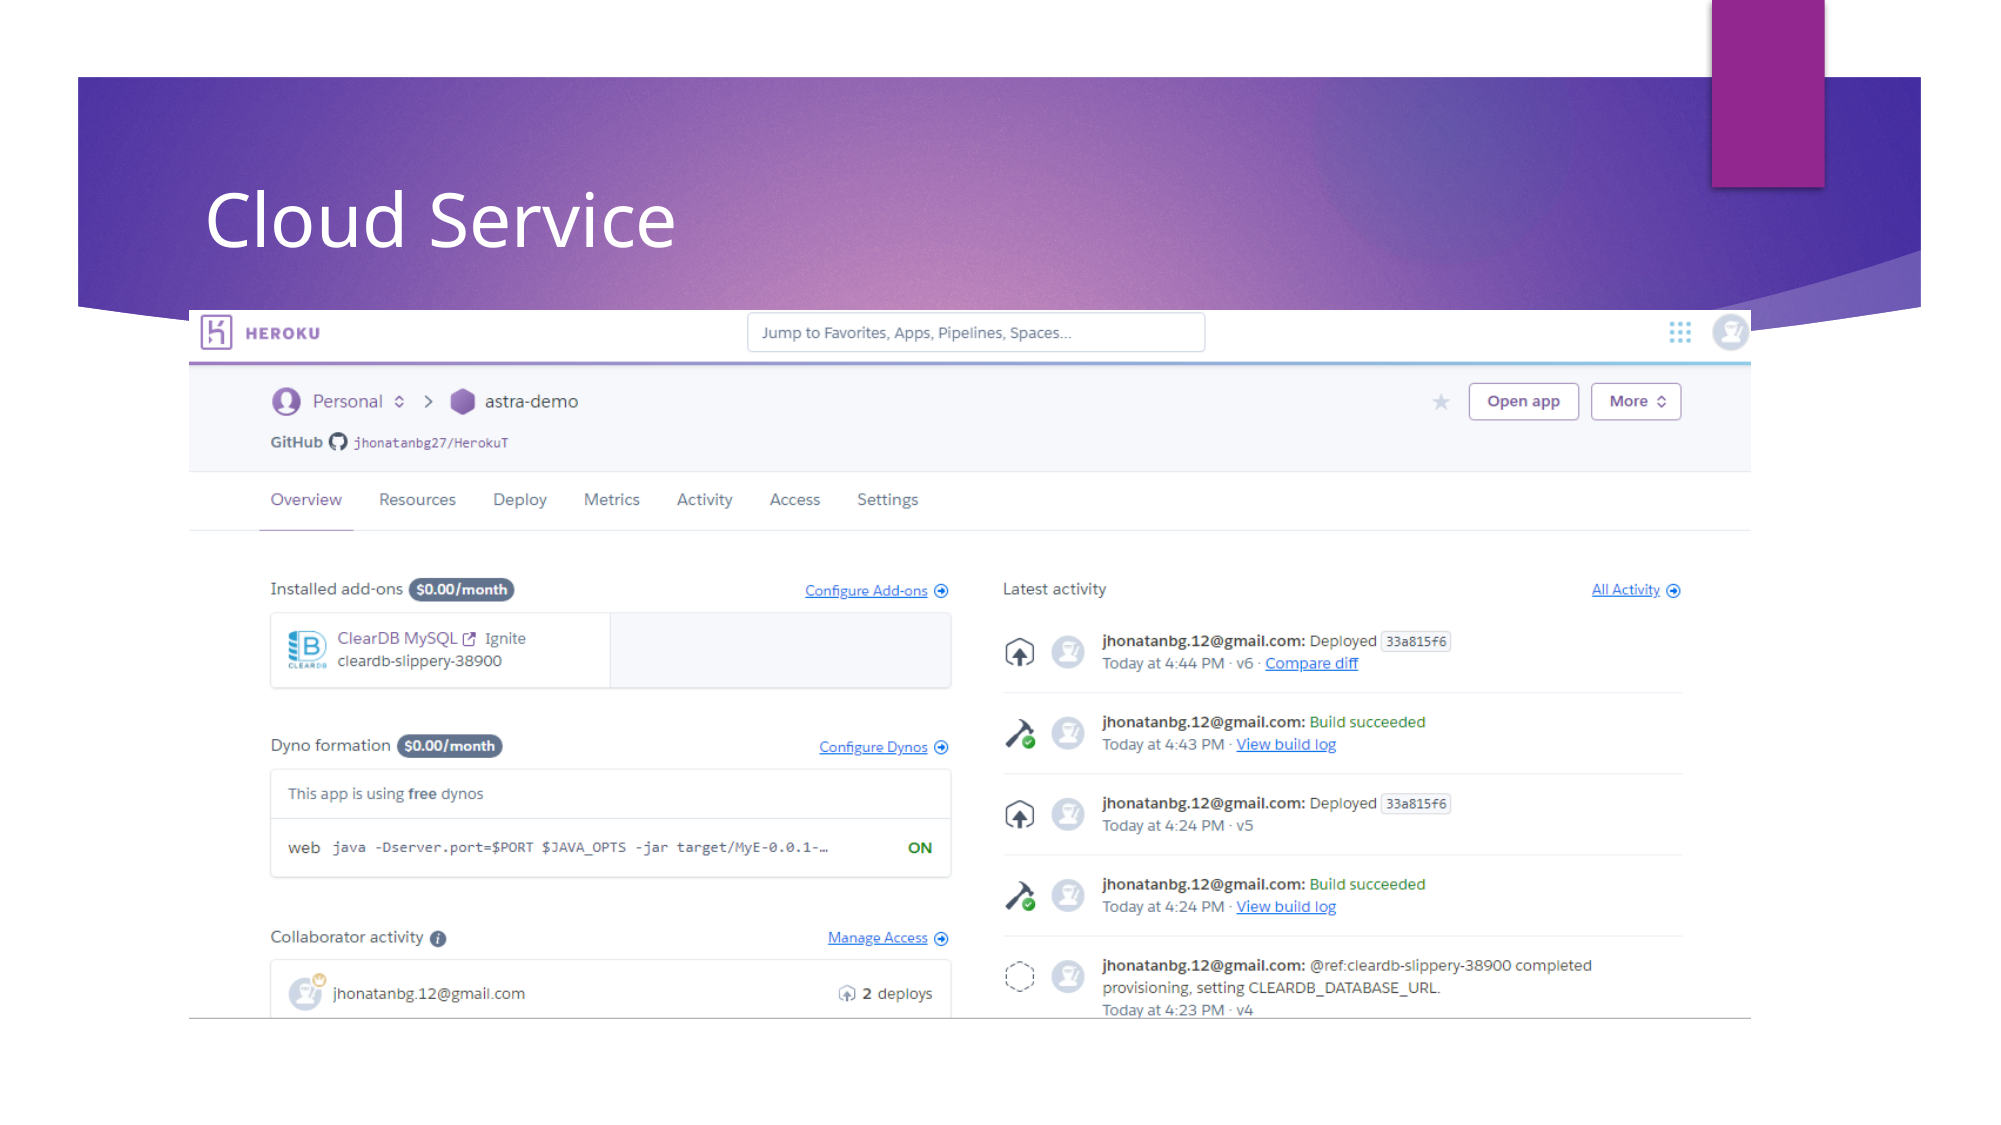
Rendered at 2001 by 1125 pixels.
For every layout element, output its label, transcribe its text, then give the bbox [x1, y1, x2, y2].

picture [189, 310, 1751, 1020]
title Cloud Service [189, 159, 1627, 276]
